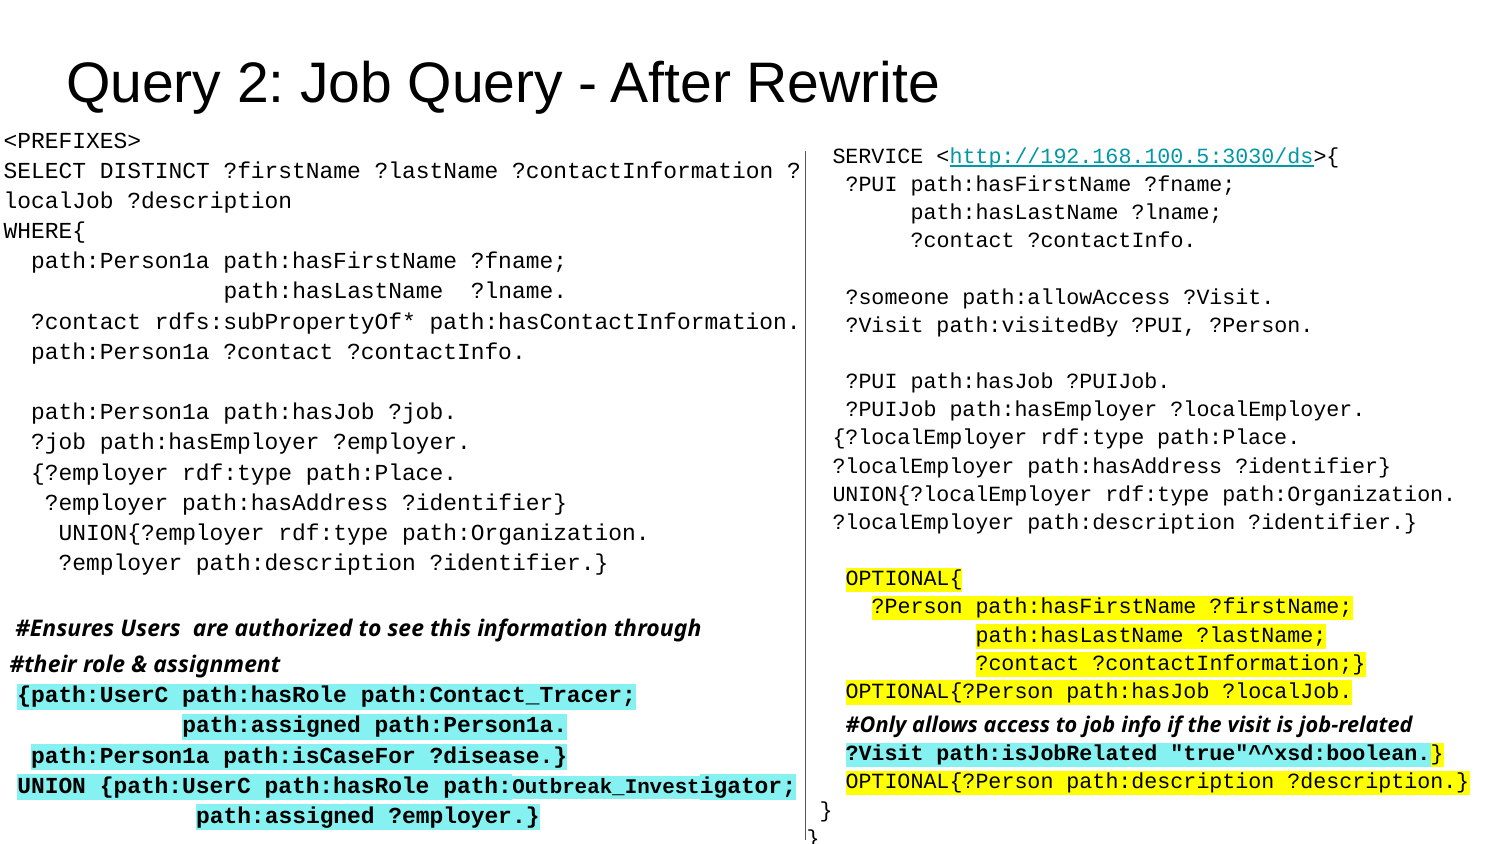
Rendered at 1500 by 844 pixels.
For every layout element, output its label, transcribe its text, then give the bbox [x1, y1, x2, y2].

title Query 2: Job Query - After Rewrite [51, 35, 1449, 126]
list SERVICE <http://192.168.100.5:3030/ds>{ ?PUI path:hasFirstName ?fname; path:hasLastName ?lname; ?contact ?contactInfo. ?someone path:allowAccess ?Visit. ?Visit path:visitedBy ?PUI, ?Person. ?PUI path:hasJob ?PUIJob. ?PUIJob path:hasEmployer ?localEmployer. {?localEmployer rdf:type path:Place. ?localEmployer path:hasAddress ?identifier} UNION{?localEmployer rdf:type path:Organization. ?localEmployer path:description ?identifier.} OPTIONAL{ ?Person path:hasFirstName ?firstName; path:hasLastName ?lastName; ?contact ?contactInformation;} OPTIONAL{?Person path:hasJob ?localJob. #Only allows access to job info if the visit is job-related ?Visit path:isJobRelated "true"^^xsd:boolean.} OPTIONAL{?Person path:description ?description.} } } [778, 126, 1500, 844]
list <PREFIXES> SELECT DISTINCT ?firstName ?lastName ?contactInformation ?localJob ?description WHERE{ path:Person1a path:hasFirstName ?fname; path:hasLastName ?lname. ?contact rdfs:subPropertyOf* path:hasContactInformation. path:Person1a ?contact ?contactInfo. path:Person1a path:hasJob ?job. ?job path:hasEmployer ?employer. {?employer rdf:type path:Place. ?employer path:hasAddress ?identifier} UNION{?employer rdf:type path:Organization. ?employer path:description ?identifier.} #Ensures Users are authorized to see this information through #their role & assignment {path:UserC path:hasRole path:Contact_Tracer; path:assigned path:Person1a. path:Person1a path:isCaseFor ?disease.} UNION {path:UserC path:hasRole path:Outbreak_Investigator; path:assigned ?employer.} [0, 109, 856, 844]
